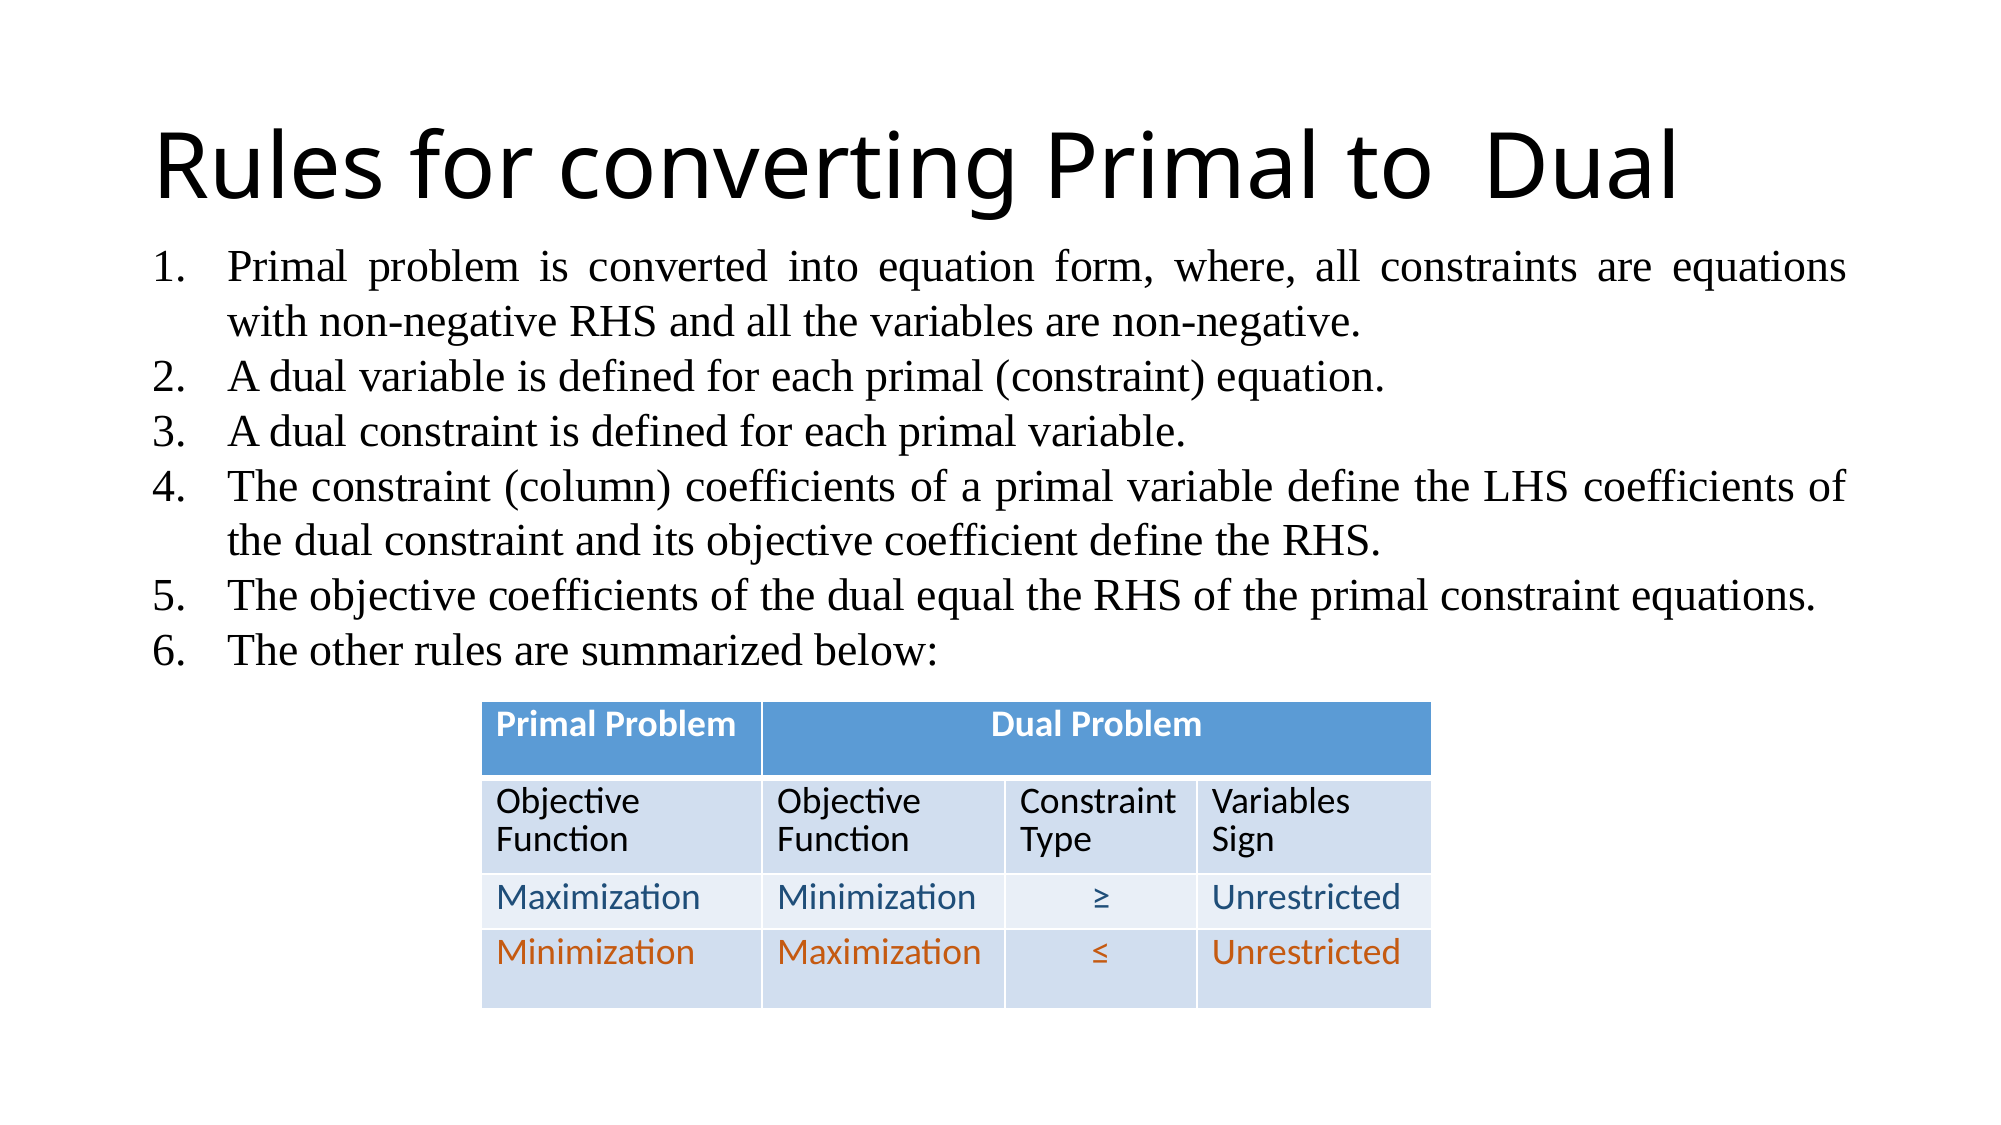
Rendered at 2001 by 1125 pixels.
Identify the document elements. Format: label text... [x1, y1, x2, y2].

table_cell Variables Sign [1198, 781, 1431, 873]
table_cell Objective Function [763, 781, 1004, 873]
table_cell Constraint Type [1006, 781, 1196, 873]
table_cell Unrestricted [1198, 875, 1431, 928]
table_cell Unrestricted [1198, 930, 1431, 1008]
table_cell ≤ [1006, 930, 1196, 1008]
table_cell Minimization [763, 875, 1004, 928]
table_header Primal Problem [482, 702, 761, 775]
table_cell Maximization [482, 875, 761, 928]
table_cell Minimization [482, 930, 761, 1008]
list Primal problem is converted into equation form, where, all constraints are equations with non-negative RHS and all the variables are non-negative. A dual variable is defined for each primal (constraint) equation. A dual constraint is defined for each primal variable. The constraint (column) coefficients of a primal variable define the LHS coefficients of the dual constraint and its objective coefficient define the RHS. The objective coefficients of the dual equal the RHS of the primal constraint equations. The other rules are summarized below: [137, 228, 1863, 1088]
title Rules for converting Primal to Dual [137, 59, 1863, 228]
table_header Dual Problem [763, 702, 1431, 775]
table_cell Objective Function [482, 781, 761, 873]
table_cell Maximization [763, 930, 1004, 1008]
table_cell ≥ [1006, 875, 1196, 928]
